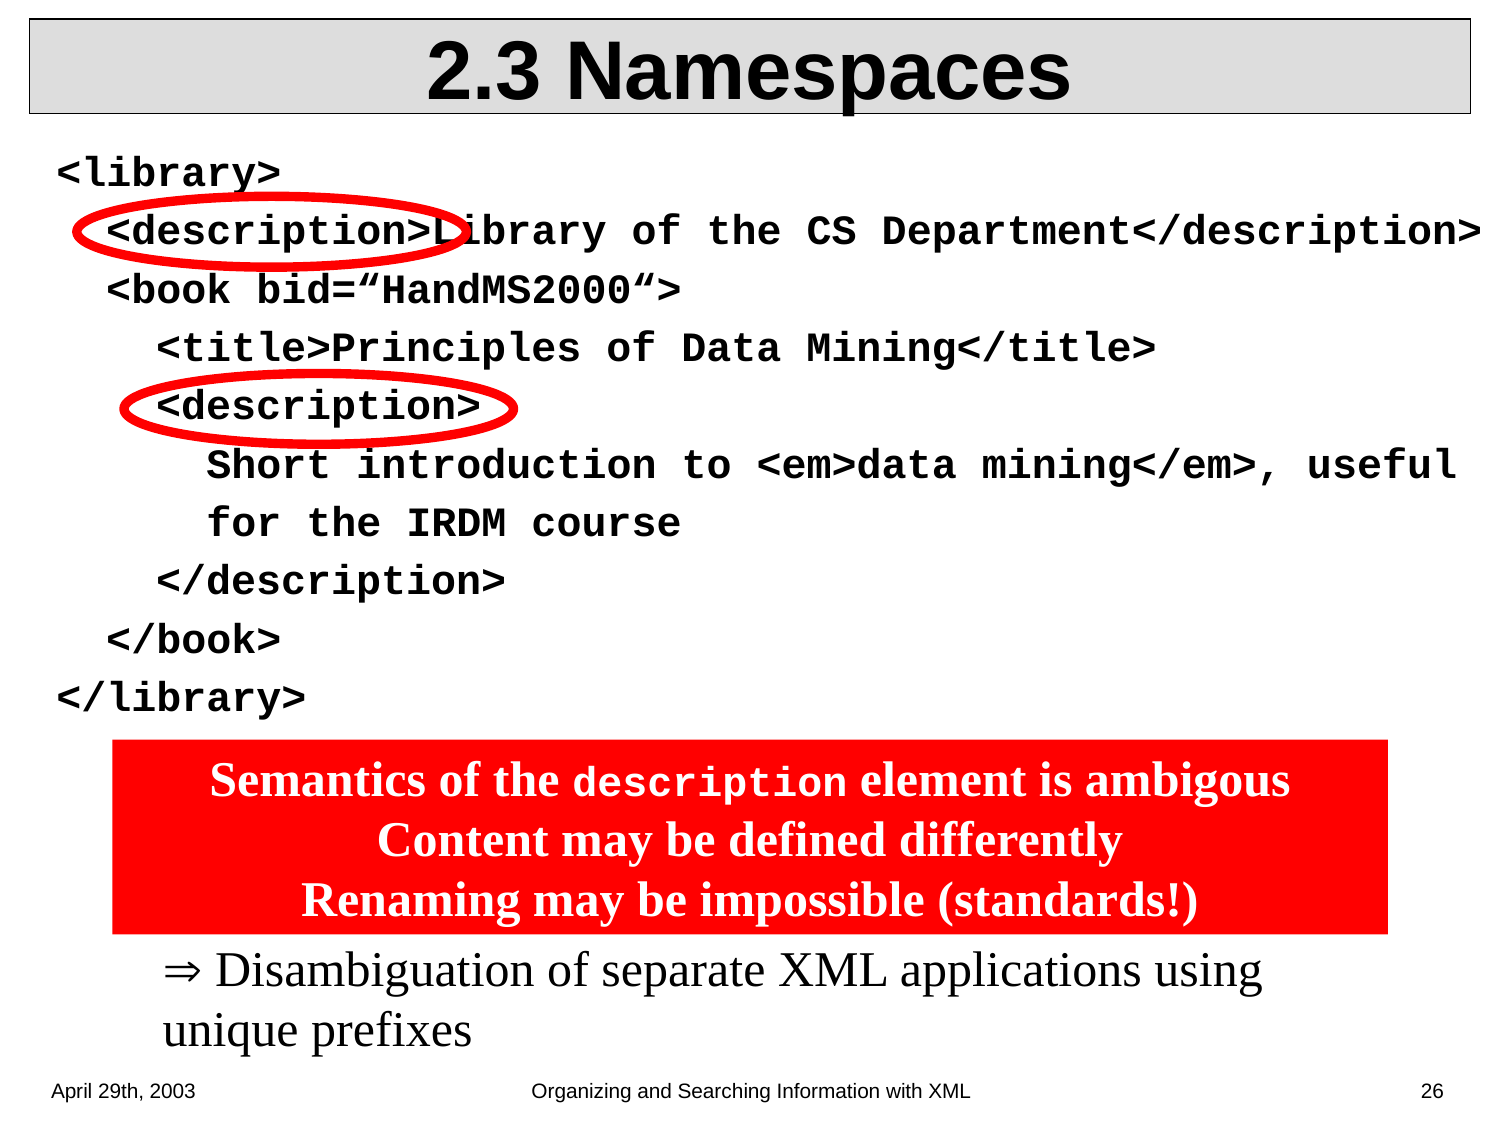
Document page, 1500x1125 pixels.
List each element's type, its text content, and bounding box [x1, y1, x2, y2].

title 2.3 Namespaces [29, 18, 1471, 114]
list <library> <description>Library of the CS Department</description> <book bid=“HandMS2000“> <title>Principles of Data Mining</title> <description> Short introduction to <em>data mining</em>, useful for the IRDM course </description> </book> </library> [40, 136, 1500, 764]
text_box  Disambiguation of separate XML applications using unique prefixes [147, 928, 1353, 1064]
footer Organizing and Searching Information with XML [513, 1070, 989, 1125]
slide_number 26 [1146, 1070, 1460, 1125]
text_box Semantics of the description element is ambigous Content may be defined differently Renaming may be impossible (standards!) [112, 739, 1388, 935]
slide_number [35, 1070, 349, 1125]
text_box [76, 196, 514, 445]
